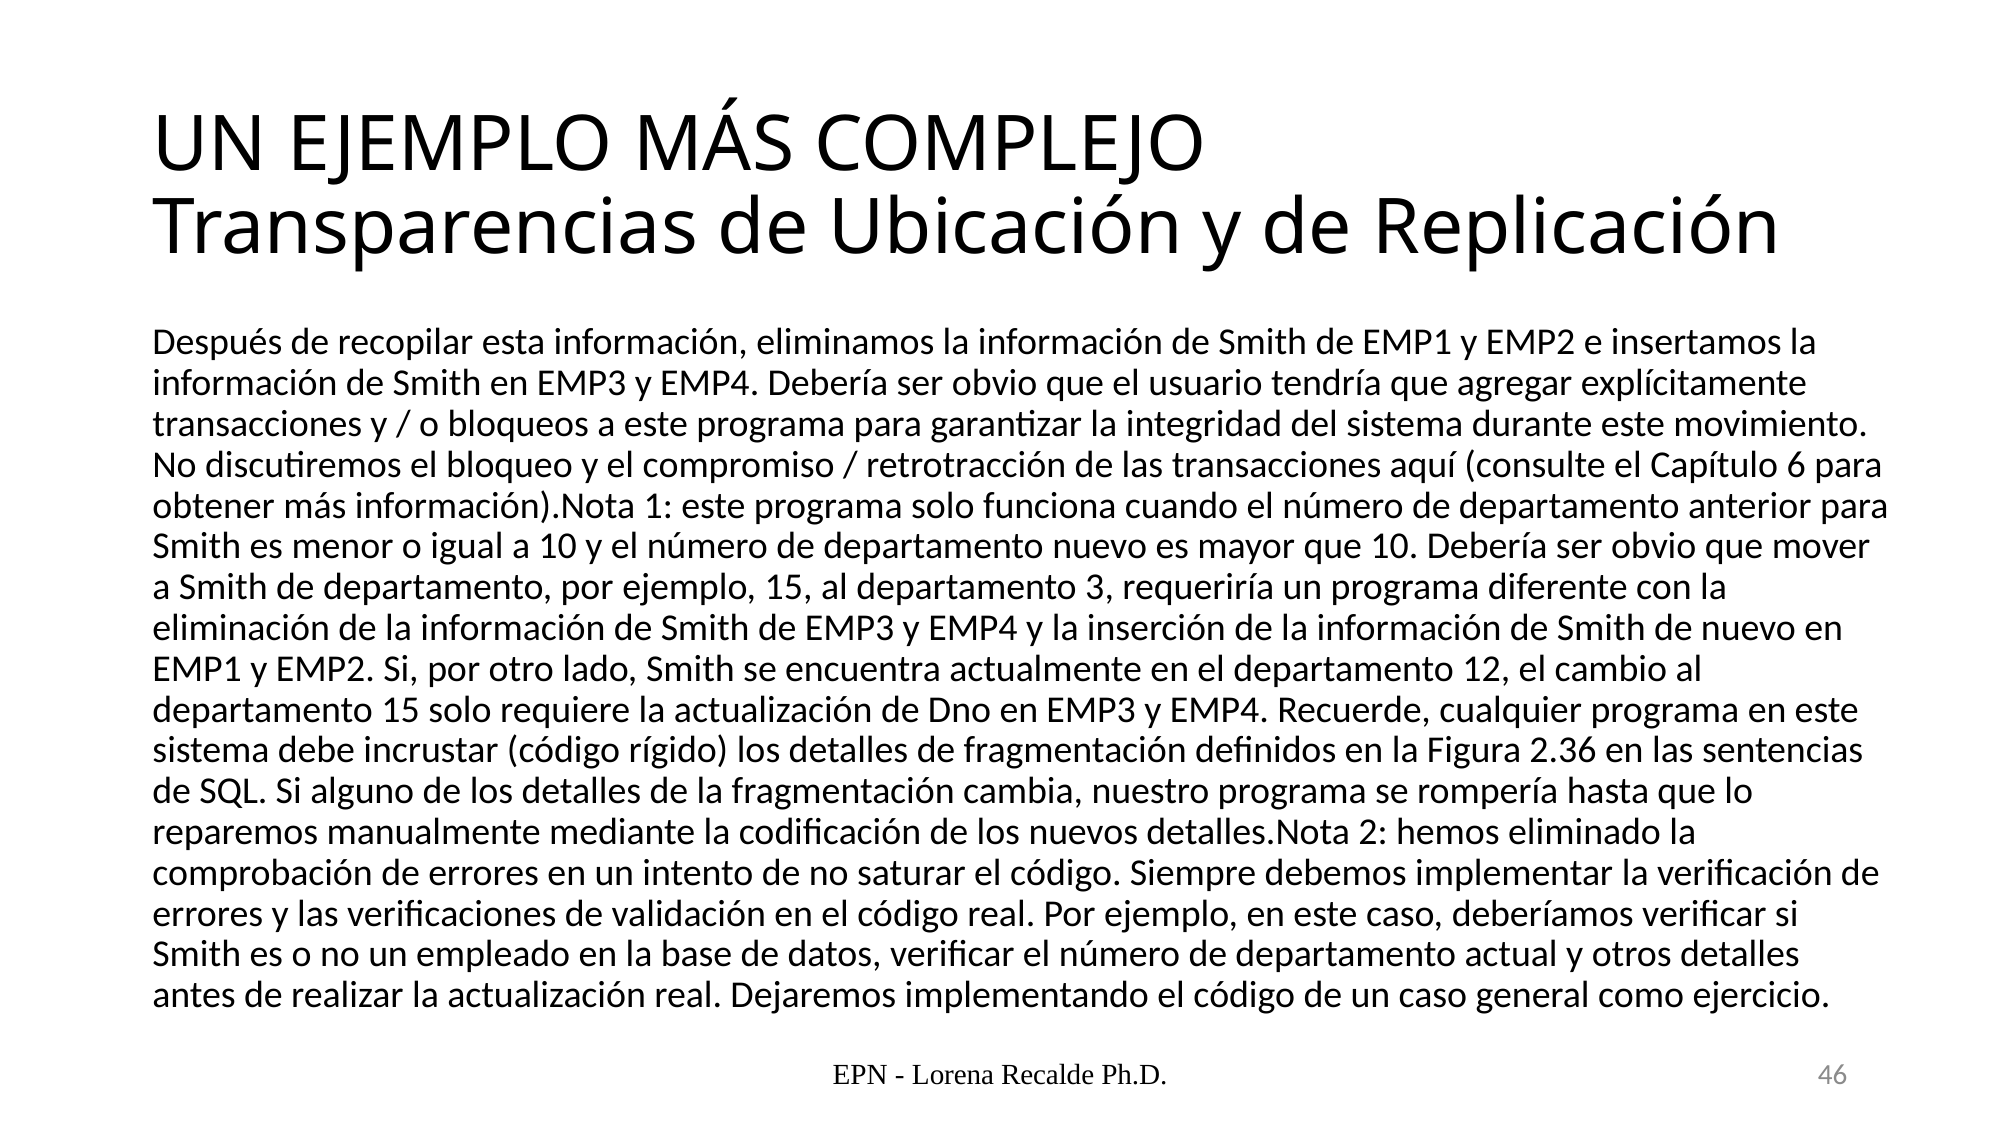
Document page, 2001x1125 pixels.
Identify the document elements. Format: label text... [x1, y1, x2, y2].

slide_number 46 [1412, 1042, 1863, 1103]
list Después de recopilar esta información, eliminamos la información de Smith de EMP1 y EMP2 e insertamos la información de Smith en EMP3 y EMP4. Debería ser obvio que el usuario tendría que agregar explícitamente transacciones y / o bloqueos a este programa para garantizar la integridad del sistema durante este movimiento. No discutiremos el bloqueo y el compromiso / retrotracción de las transacciones aquí (consulte el Capítulo 6 para obtener más información).Nota 1: este programa solo funciona cuando el número de departamento anterior para Smith es menor o igual a 10 y el número de departamento nuevo es mayor que 10. Debería ser obvio que mover a Smith de departamento, por ejemplo, 15, al departamento 3, requeriría un programa diferente con la eliminación de la información de Smith de EMP3 y EMP4 y la inserción de la información de Smith de nuevo en EMP1 y EMP2. Si, por otro lado, Smith se encuentra actualmente en el departamento 12, el cambio al departamento 15 solo requiere la actualización de Dno en EMP3 y EMP4. Recuerde, cualquier programa en este sistema debe incrustar (código rígido) los detalles de fragmentación definidos en la Figura 2.36 en las sentencias de SQL. Si alguno de los detalles de la fragmentación cambia, nuestro programa se rompería hasta que lo reparemos manualmente mediante la codificación de los nuevos detalles.Nota 2: hemos eliminado la comprobación de errores en un intento de no saturar el código. Siempre debemos implementar la verificación de errores y las verificaciones de validación en el código real. Por ejemplo, en este caso, deberíamos verificar si Smith es o no un empleado en la base de datos, verificar el número de departamento actual y otros detalles antes de realizar la actualización real. Dejaremos implementando el código de un caso general como ejercicio. [137, 314, 1906, 1043]
title UN EJEMPLO MÁS COMPLEJO Transparencias de Ubicación y de Replicación [137, 59, 1863, 315]
footer EPN - Lorena Recalde Ph.D. [662, 1042, 1338, 1103]
